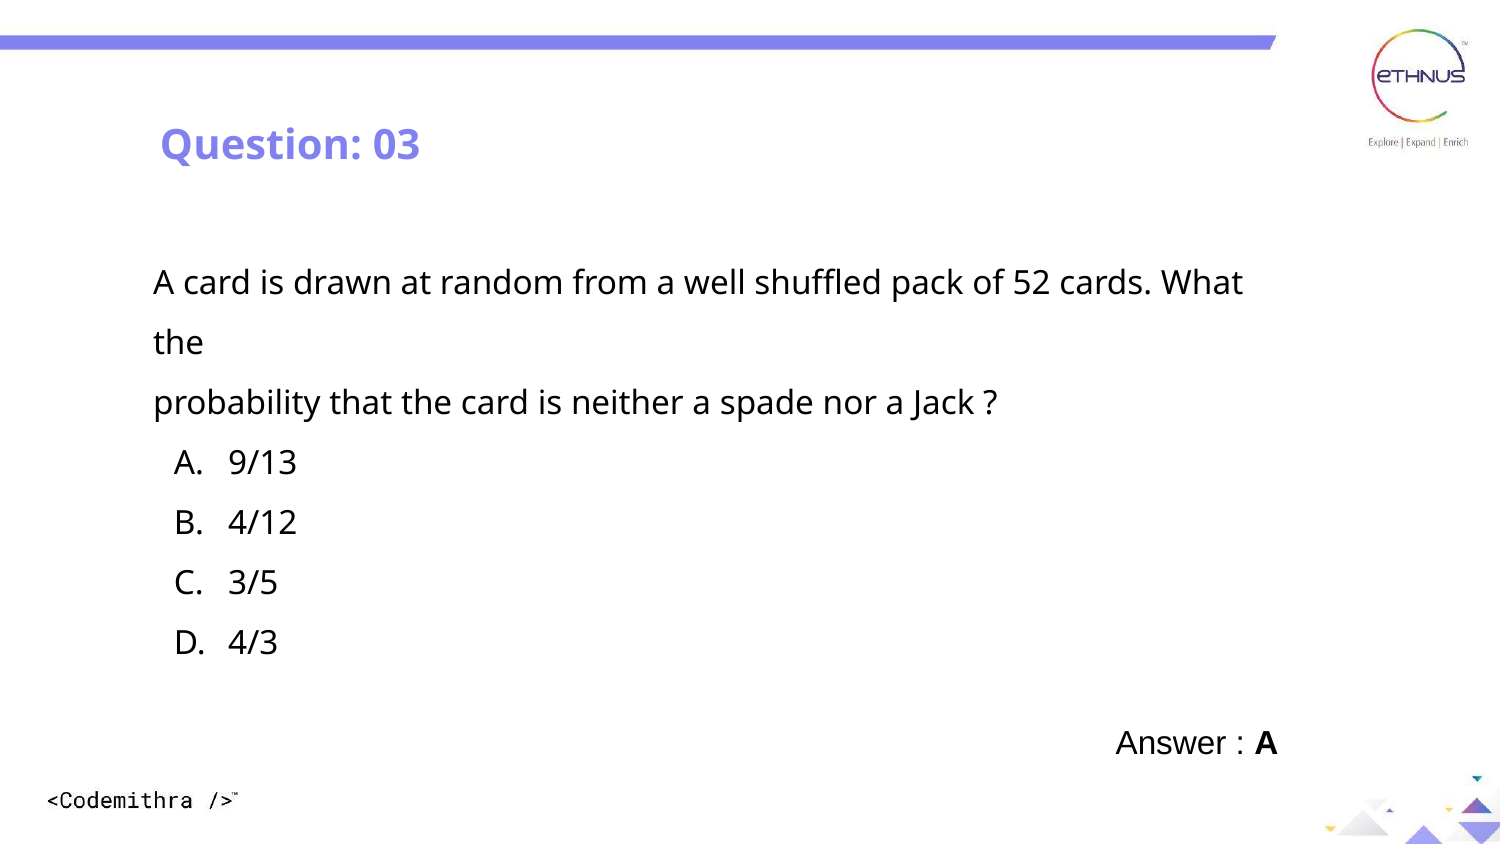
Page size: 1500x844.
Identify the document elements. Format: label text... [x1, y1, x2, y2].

picture [0, 1, 1500, 844]
text_box A card is drawn at random from a well shuffled pack of 52 cards. What the probability that the card is neither a spade nor a Jack ? 9/13 4/12 3/5 4/3 Answer : A [141, 236, 1290, 644]
text_box Question: 03 [145, 103, 638, 184]
